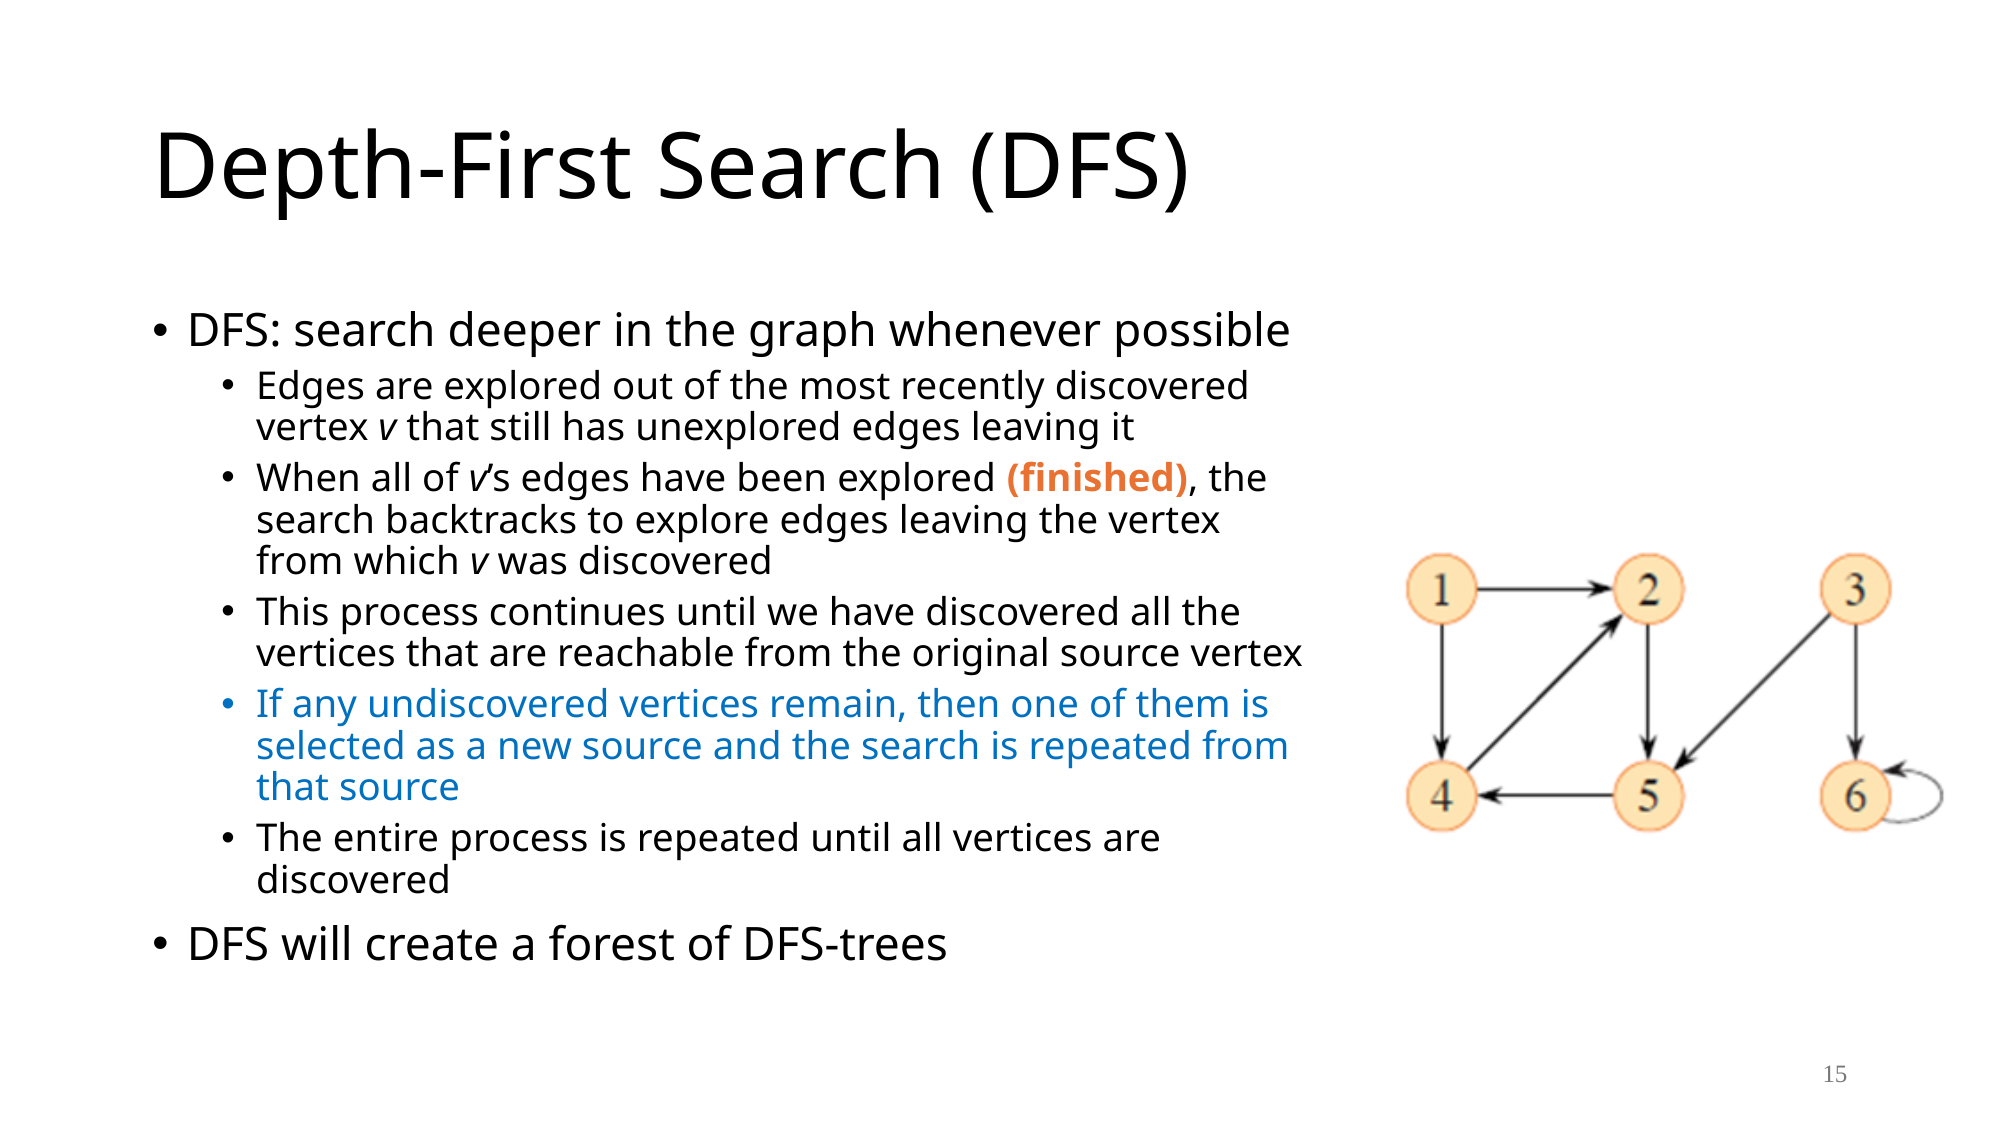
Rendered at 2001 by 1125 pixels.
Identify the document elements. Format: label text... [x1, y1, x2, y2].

list DFS: search deeper in the graph whenever possible Edges are explored out of the most recently discovered vertex v that still has unexplored edges leaving it When all of v’s edges have been explored (finished), the search backtracks to explore edges leaving the vertex from which v was discovered This process continues until we have discovered all the vertices that are reachable from the original source vertex If any undiscovered vertices remain, then one of them is selected as a new source and the search is repeated from that source The entire process is repeated until all vertices are discovered DFS will create a forest of DFS-trees [137, 299, 1325, 1014]
slide_number 15 [1412, 1042, 1863, 1103]
title Depth-First Search (DFS) [137, 59, 1863, 278]
picture [1379, 536, 1998, 863]
